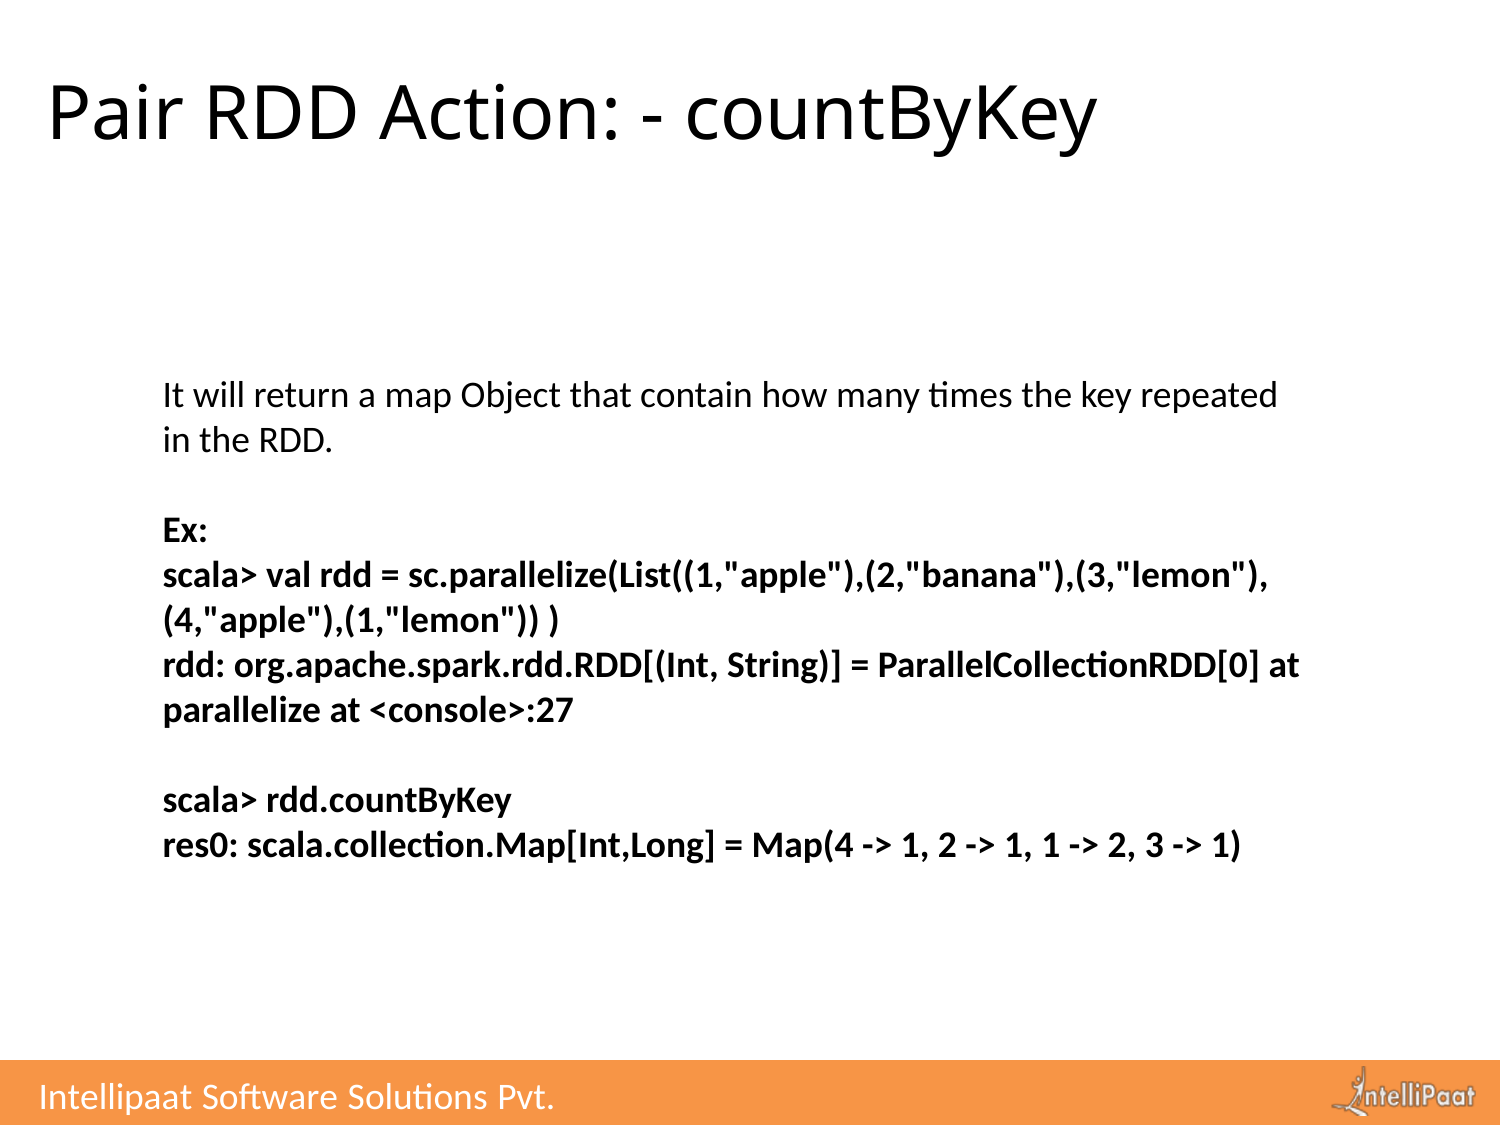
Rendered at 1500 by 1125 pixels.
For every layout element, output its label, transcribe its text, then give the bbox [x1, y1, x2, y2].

list It will return a map Object that contain how many times the key repeated in the RDD. Ex: scala> val rdd = sc.parallelize(List((1,"apple"),(2,"banana"),(3,"lemon"),(4,"apple"),(1,"lemon")) ) rdd: org.apache.spark.rdd.RDD[(Int, String)] = ParallelCollectionRDD[0] at parallelize at <console>:27 scala> rdd.countByKey res0: scala.collection.Map[Int,Long] = Map(4 -> 1, 2 -> 1, 1 -> 2, 3 -> 1) [162, 324, 1309, 962]
title Pair RDD Action: - countByKey [46, 64, 1454, 156]
footer Intellipaat Software Solutions Pvt. Ltd. [36, 1072, 620, 1125]
picture [1324, 1066, 1493, 1116]
